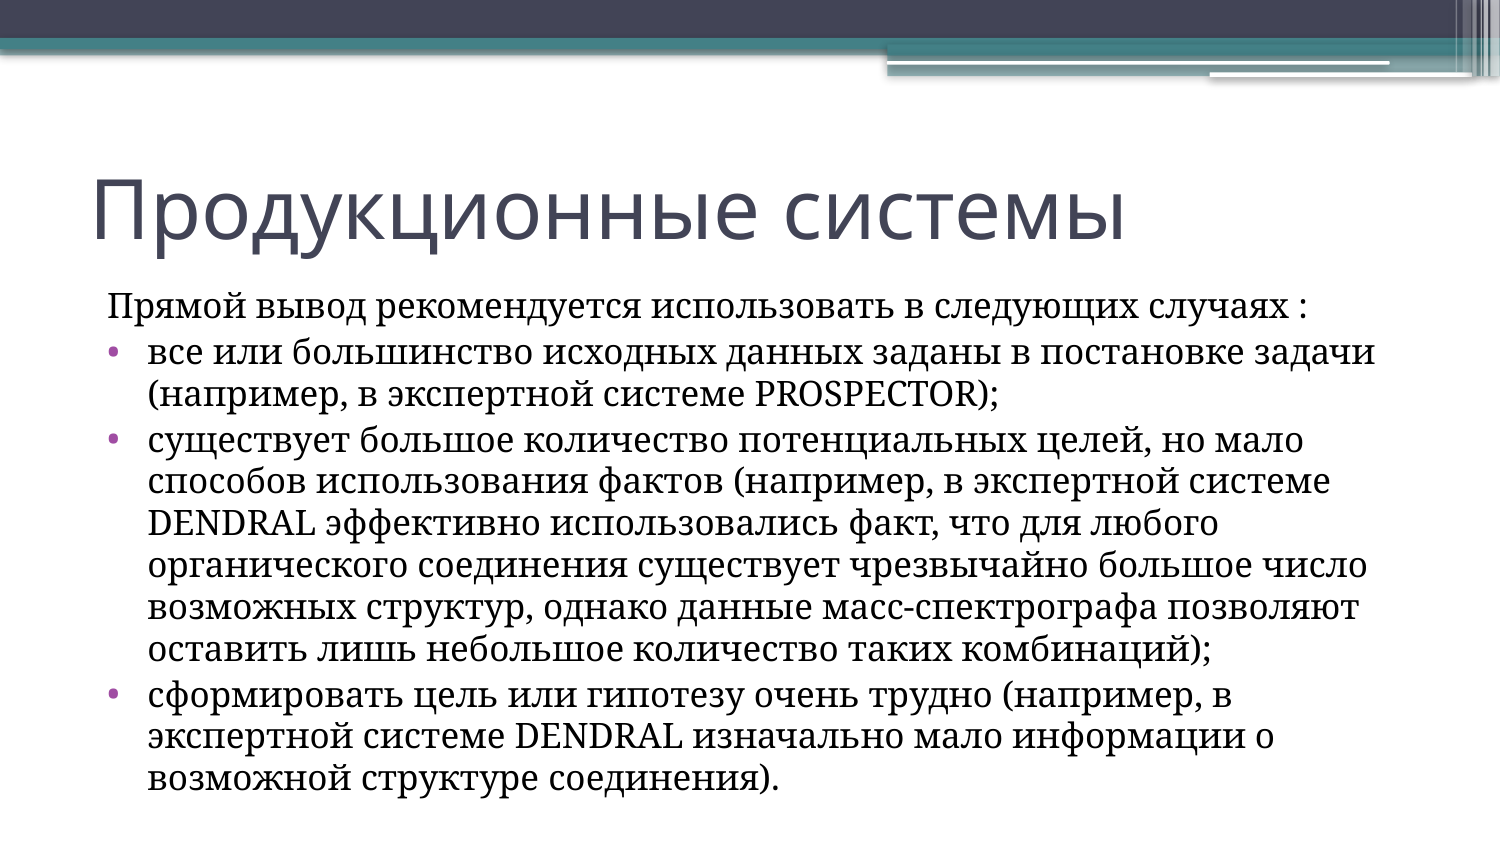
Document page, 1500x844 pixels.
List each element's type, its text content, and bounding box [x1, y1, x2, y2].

list Прямой вывод рекомендуется использовать в следующих случаях : все или большинство исходных данных заданы в постановке задачи (например, в экспертной системе PROSPECTOR); существует большое количество потенциальных целей, но мало способов использования фактов (например, в экспертной системе DENDRAL эффективно использовались факт, что для любого органического соединения существует чрезвычайно большое число возможных структур, однако данные масс-спектрографа позволяют оставить лишь небольшое количество таких комбинаций); сформировать цель или гипотезу очень трудно (например, в экспертной системе DENDRAL изначально мало информации о возможной структуре соединения). [75, 276, 1425, 809]
title Продукционные системы [75, 140, 1425, 272]
